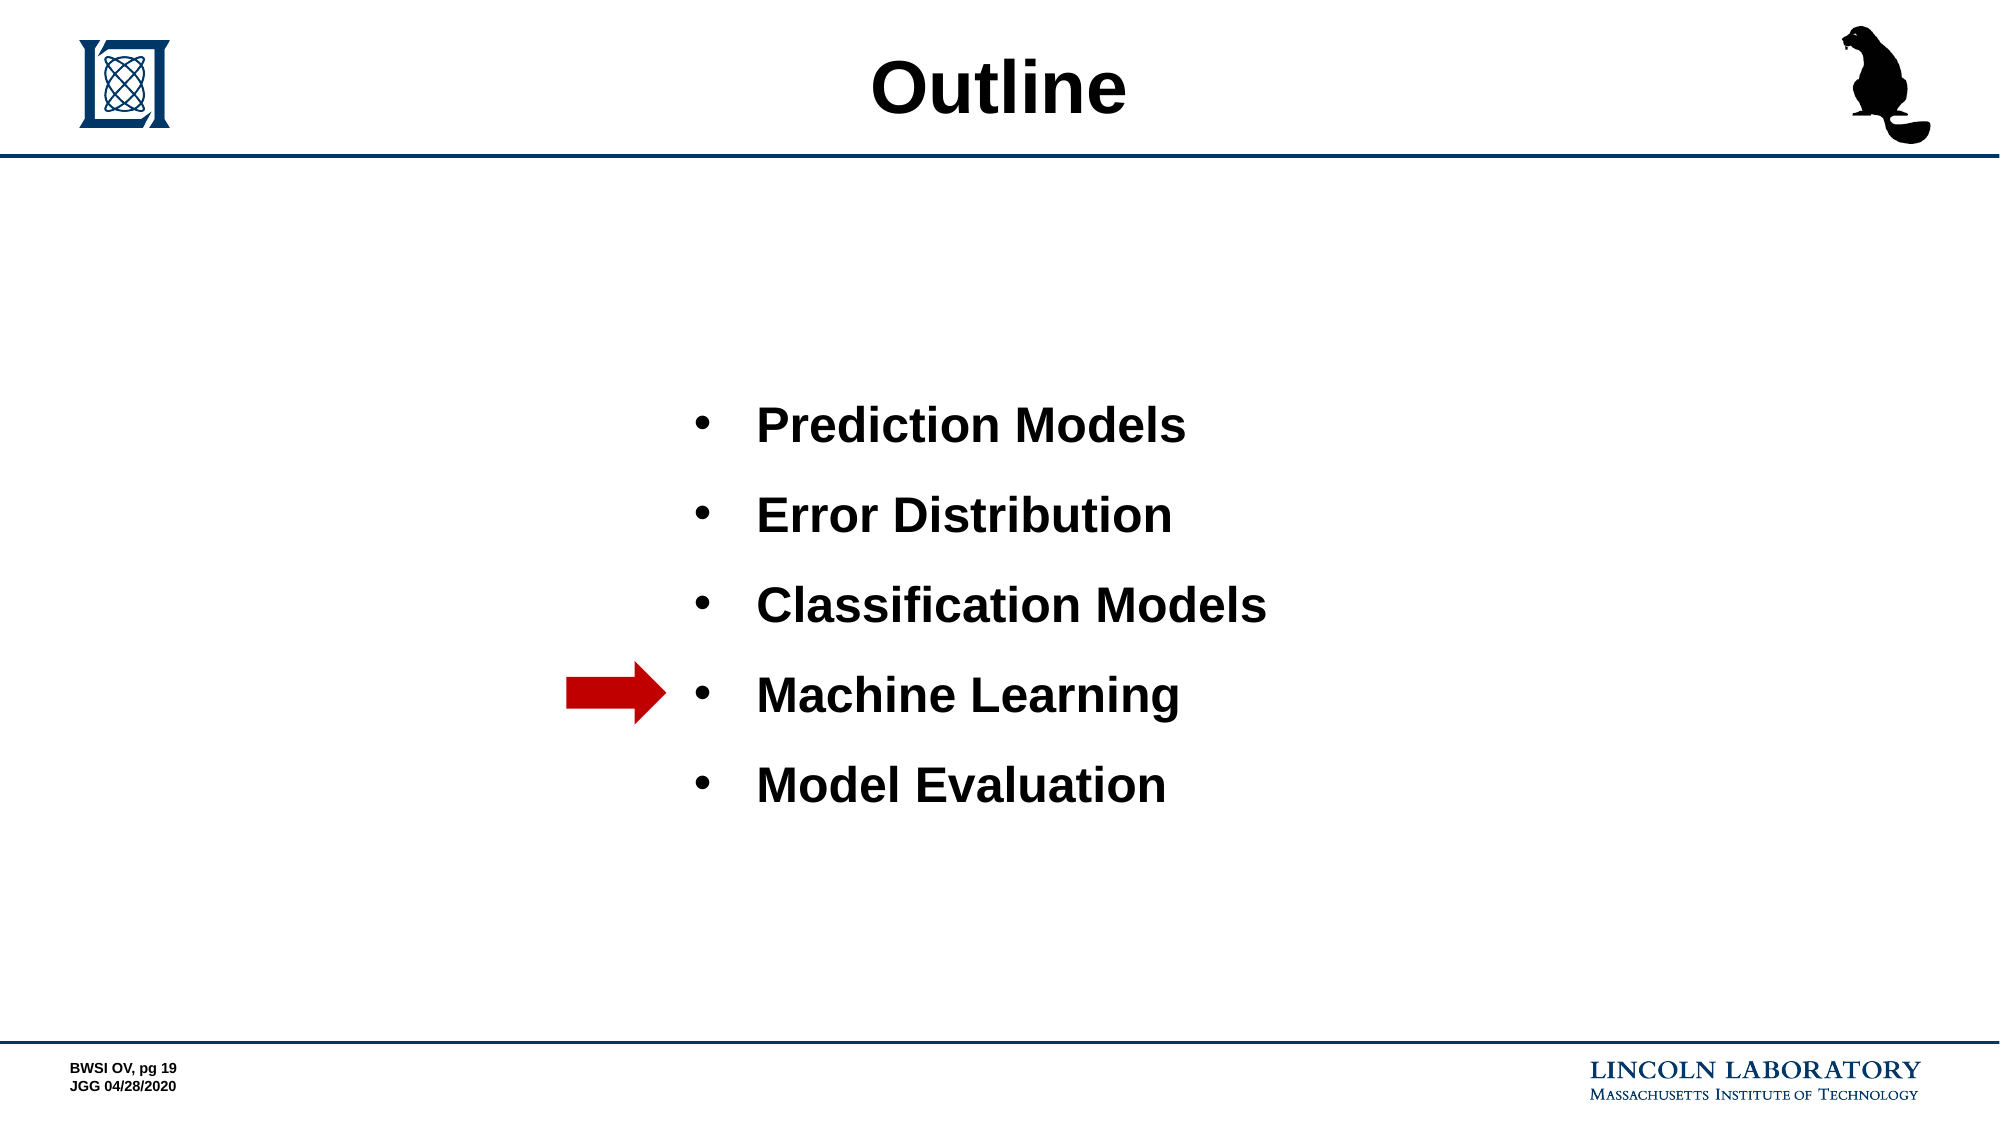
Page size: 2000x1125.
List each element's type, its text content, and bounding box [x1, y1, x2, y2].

title Outline [205, 16, 1794, 150]
picture [79, 40, 170, 128]
list Prediction Models Error Distribution Classification Models Machine Learning Model Evaluation [666, 191, 1333, 983]
picture [1830, 15, 1942, 151]
text_box [564, 658, 669, 727]
picture [1588, 1061, 1921, 1100]
